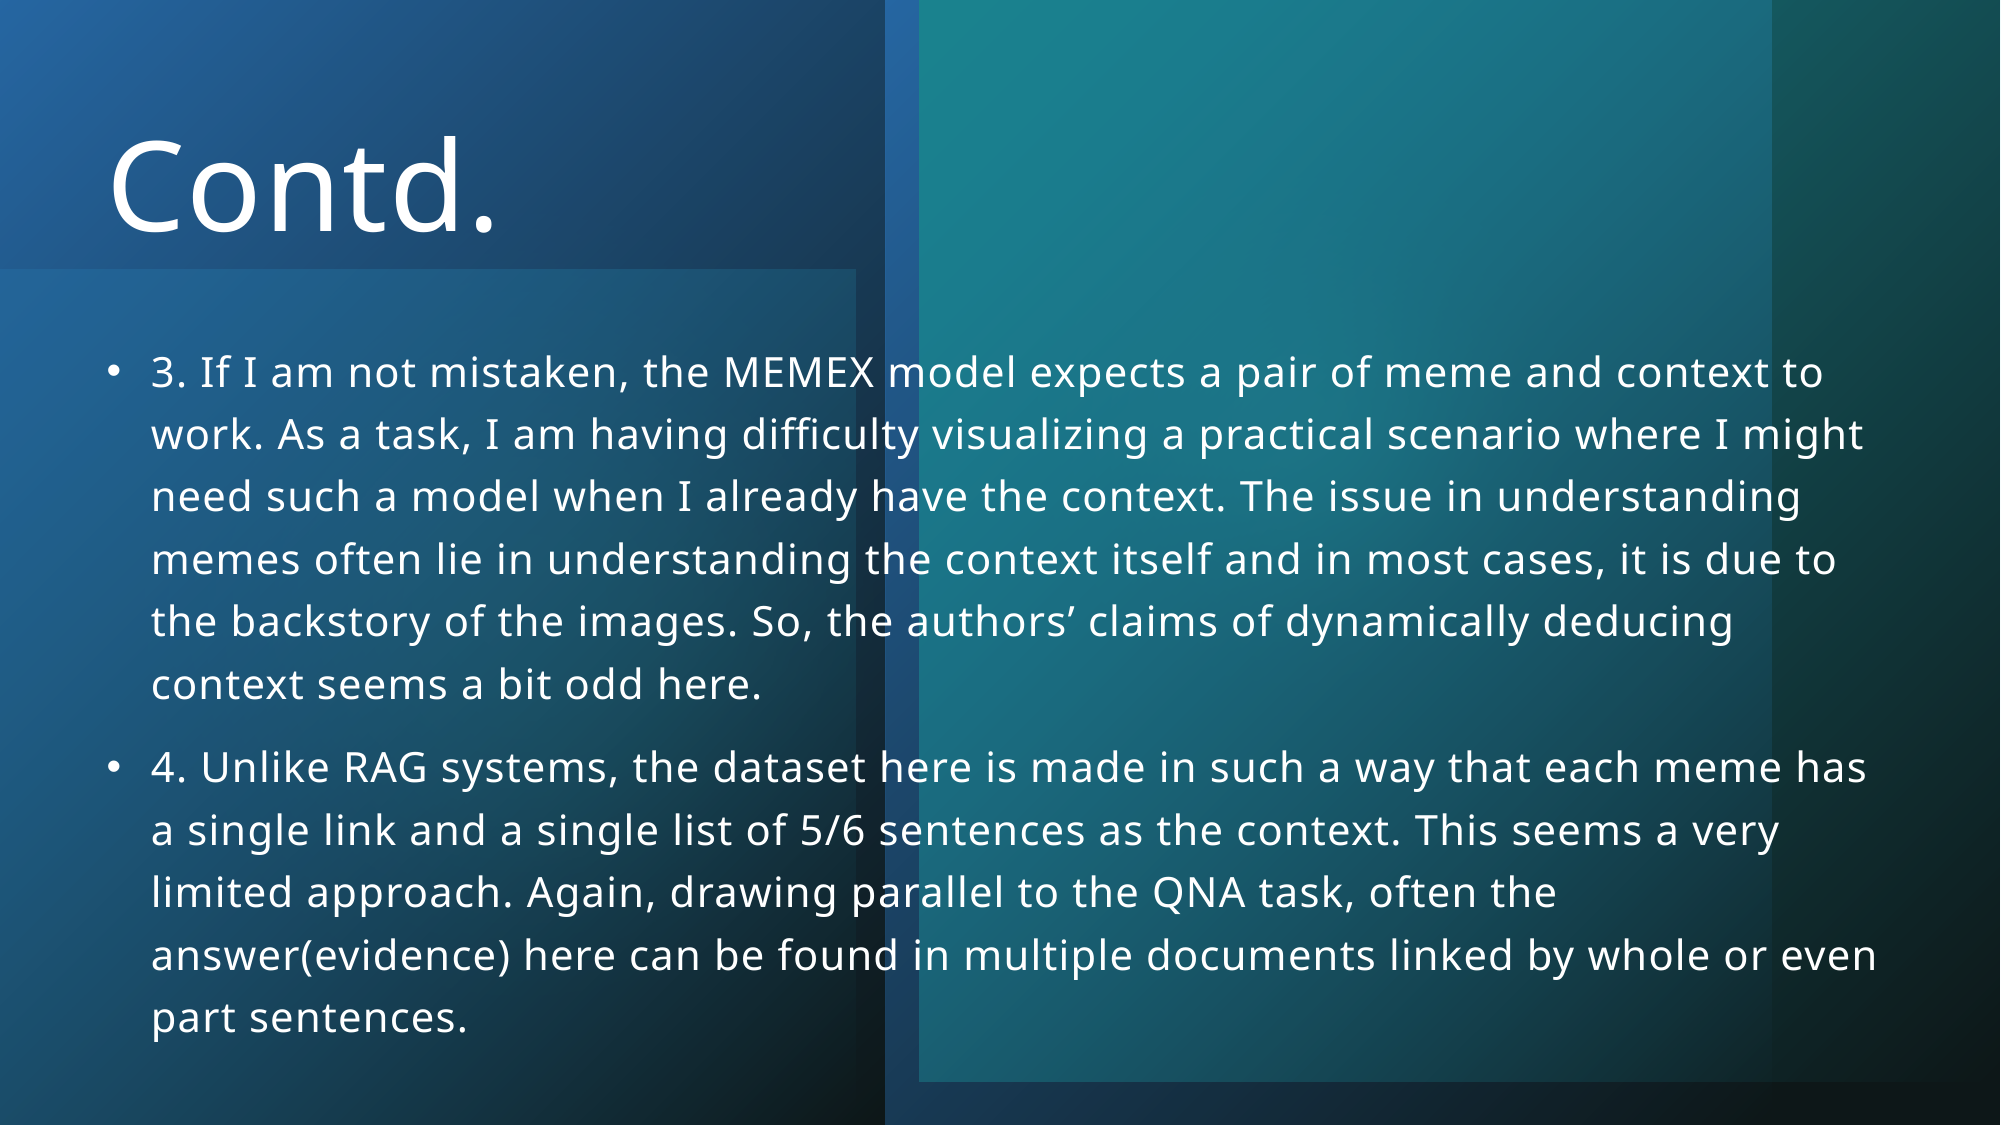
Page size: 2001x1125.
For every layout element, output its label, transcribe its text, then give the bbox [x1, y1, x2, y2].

list 3. If I am not mistaken, the MEMEX model expects a pair of meme and context to work. As a task, I am having difficulty visualizing a practical scenario where I might need such a model when I already have the context. The issue in understanding memes often lie in understanding the context itself and in most cases, it is due to the backstory of the images. So, the authors’ claims of dynamically deducing context seems a bit odd here. 4. Unlike RAG systems, the dataset here is made in such a way that each meme has a single link and a single list of 5/6 sentences as the context. This seems a very limited approach. Again, drawing parallel to the QNA task, often the answer(evidence) here can be found in multiple documents linked by whole or even part sentences. [88, 314, 1910, 935]
title Contd. [88, 88, 1910, 314]
